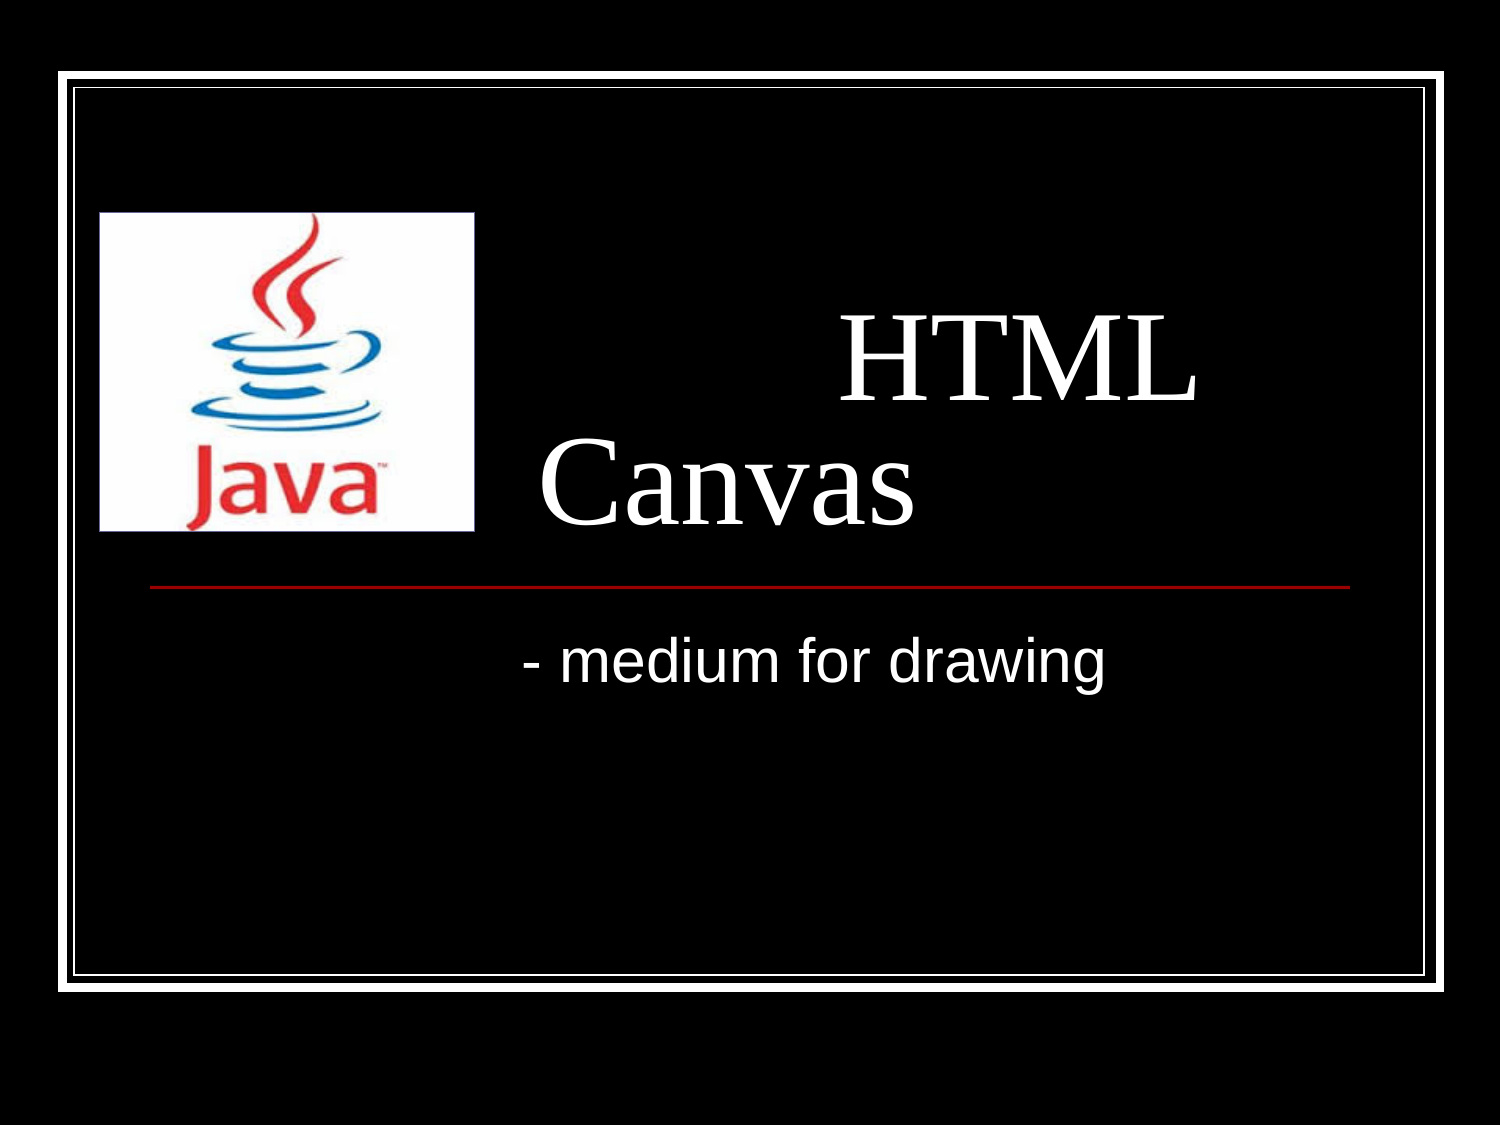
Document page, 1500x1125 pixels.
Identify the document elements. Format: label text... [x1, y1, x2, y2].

title HTML Canvas [187, 137, 1301, 558]
subtitle - medium for drawing [224, 612, 1388, 920]
picture [99, 212, 476, 532]
